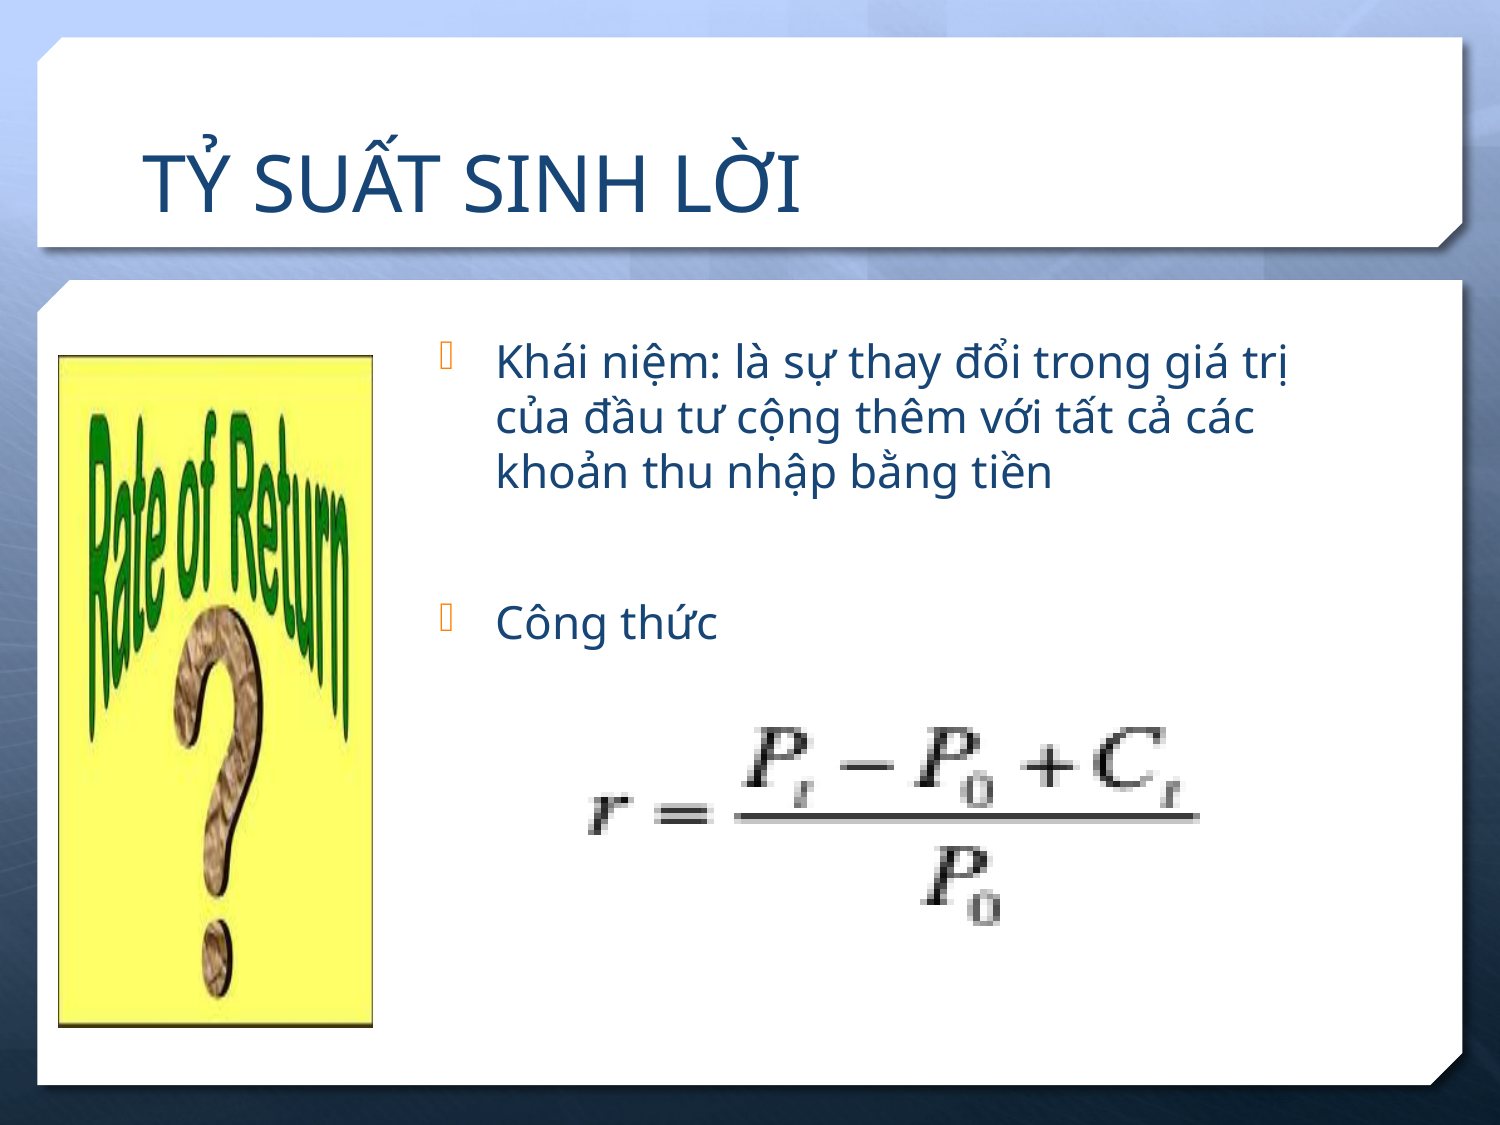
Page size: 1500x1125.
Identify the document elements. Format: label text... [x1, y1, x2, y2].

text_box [575, 700, 1208, 933]
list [57, 235, 374, 1125]
title TỶ SUẤT SINH LỜI [127, 48, 1372, 236]
list Khái niệm: là sự thay đổi trong giá trị của đầu tư cộng thêm với tất cả các khoản thu nhập bằng tiền Công thức [424, 324, 1372, 978]
